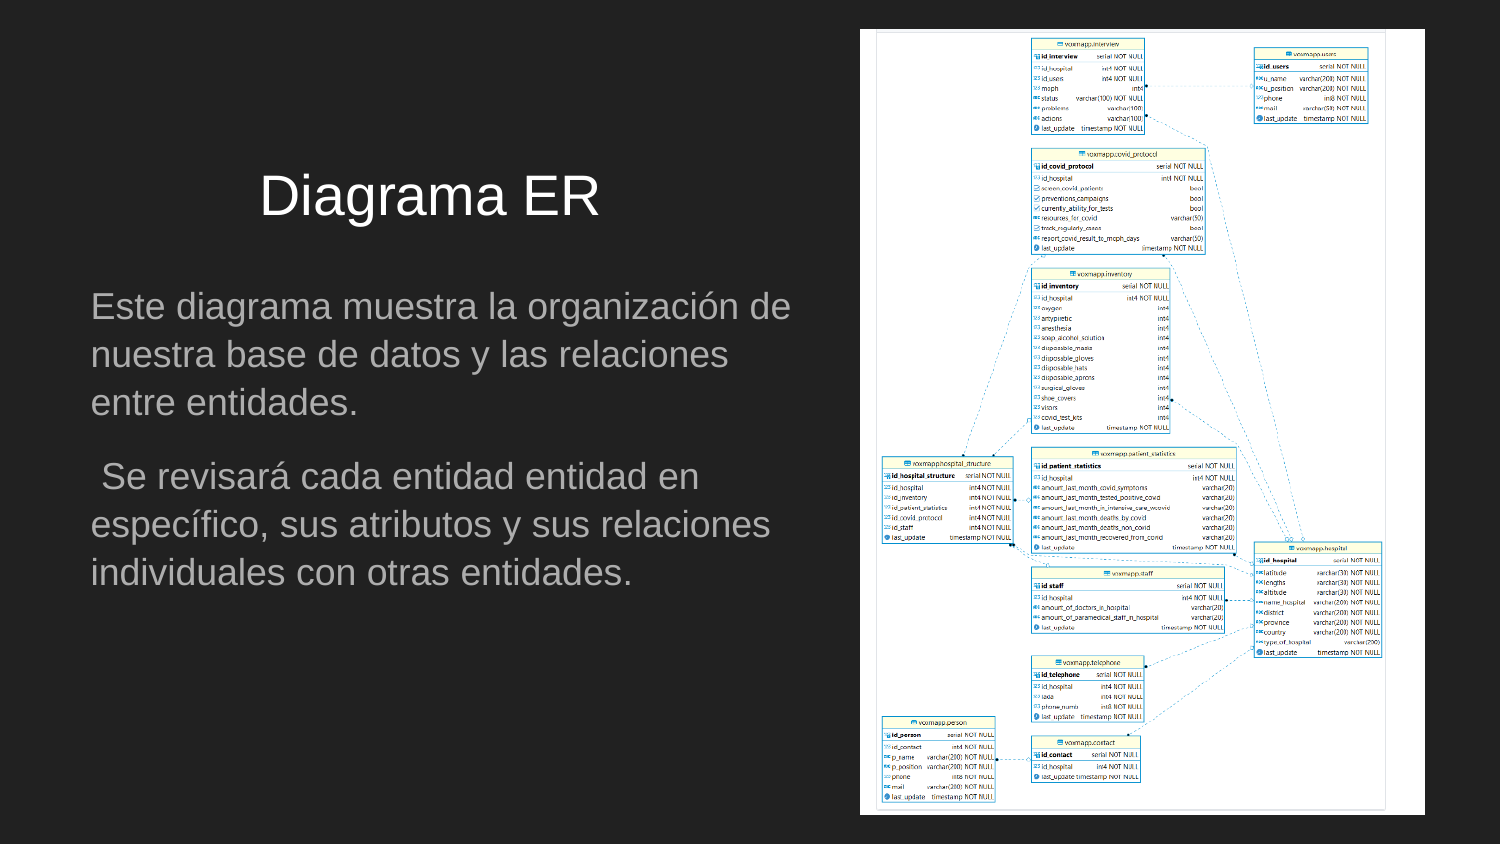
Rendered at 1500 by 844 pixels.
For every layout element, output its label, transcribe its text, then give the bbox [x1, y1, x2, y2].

title Diagrama ER [244, 149, 633, 244]
list Este diagrama muestra la organización de nuestra base de datos y las relaciones entre entidades. Se revisará cada entidad entidad en específico, sus atributos y sus relaciones individuales con otras entidades. [75, 264, 825, 643]
picture [860, 29, 1425, 815]
